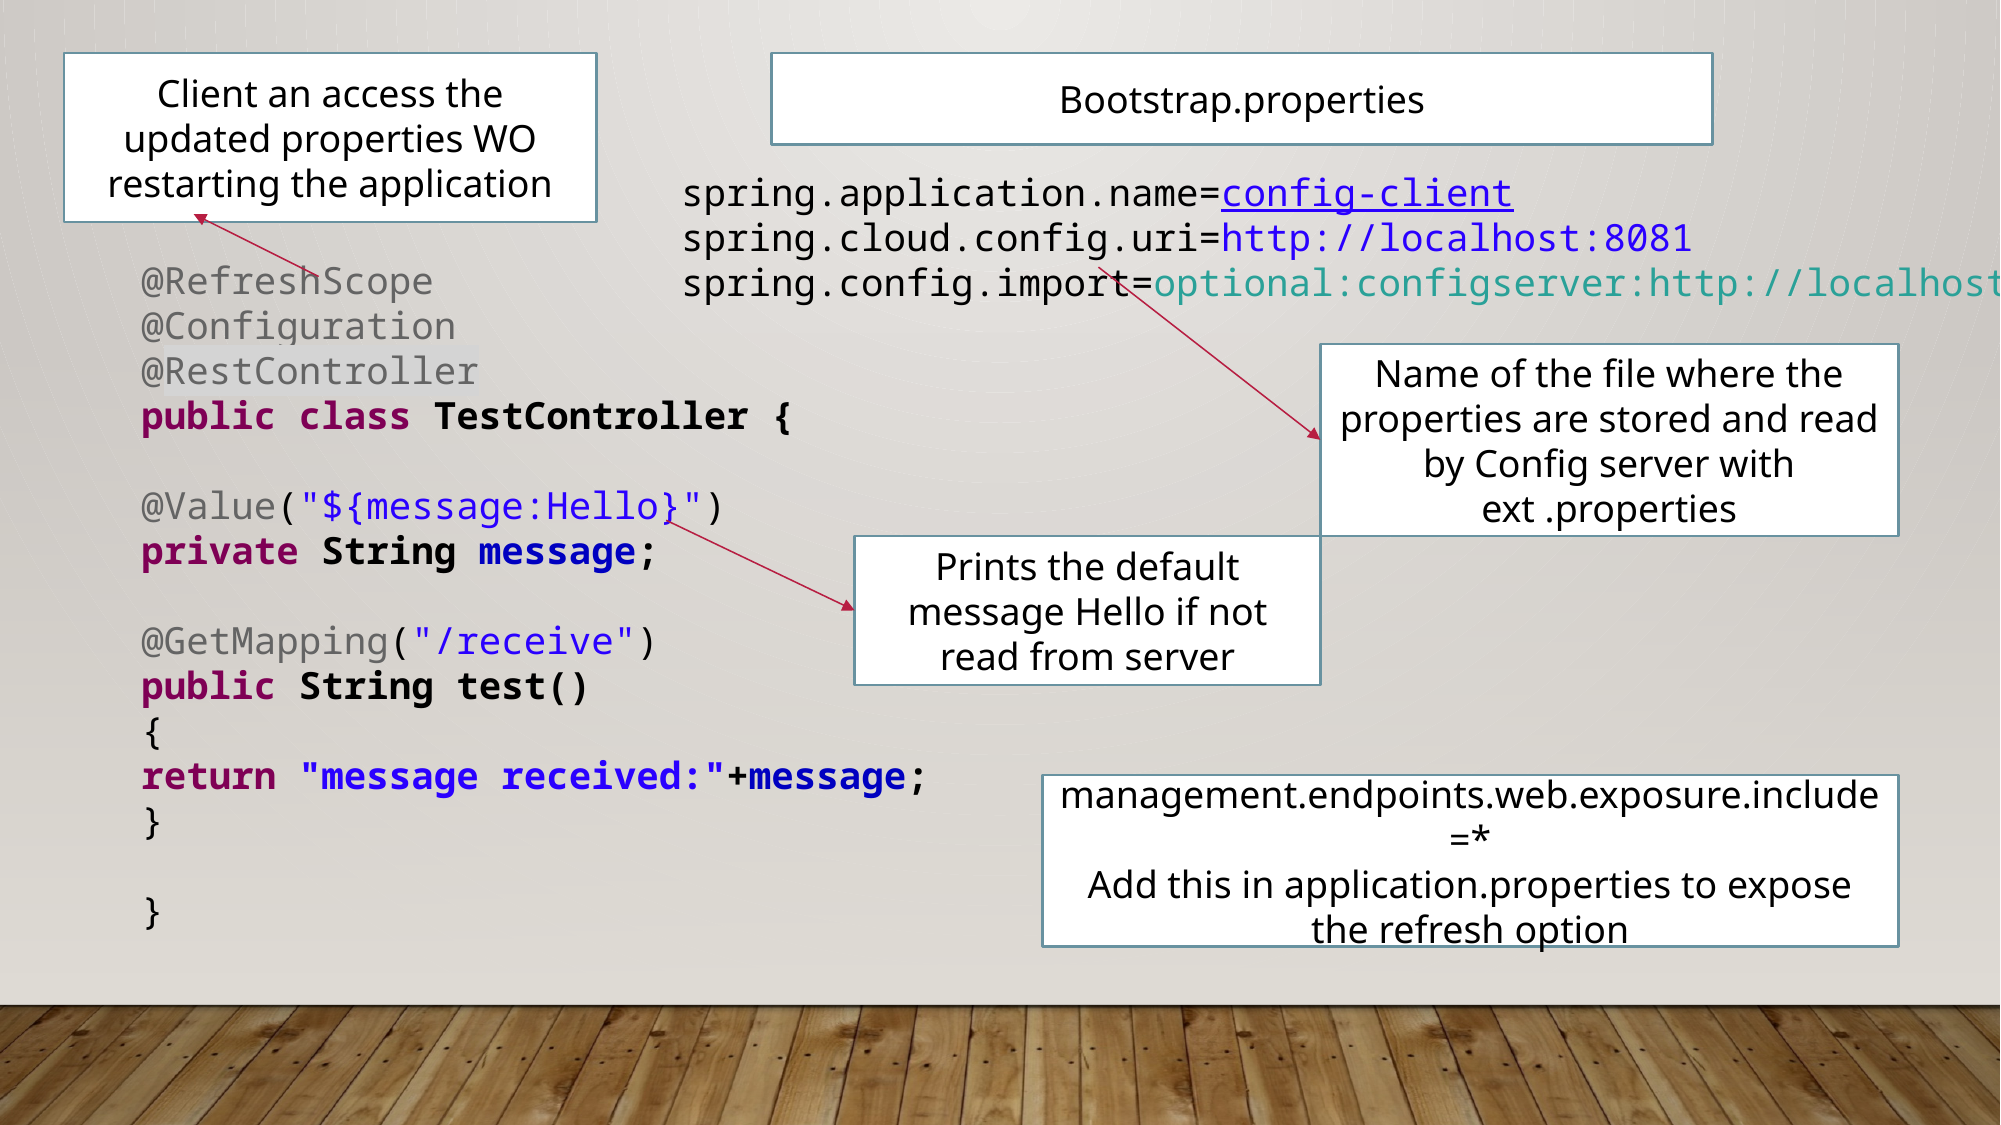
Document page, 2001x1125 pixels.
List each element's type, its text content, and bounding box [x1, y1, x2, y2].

text_box Prints the default message Hello if not read from server [853, 535, 1322, 686]
text_box Bootstrap.properties [770, 52, 1714, 146]
text_box Name of the file where the properties are stored and read by Config server with ext .properties [1319, 343, 1900, 537]
text_box management.endpoints.web.exposure.include=* Add this in application.properties to expose the refresh option [1041, 774, 1900, 948]
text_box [1098, 266, 1321, 441]
picture [0, 1005, 2000, 1125]
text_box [665, 520, 855, 611]
text_box spring.application.name=config-client spring.cloud.config.uri=http://localhost:8081 spring.config.import=optional:configserver:http://localhost:8087 [666, 161, 2000, 356]
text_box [193, 213, 319, 277]
text_box Client an access the updated properties WO restarting the application [63, 52, 598, 223]
text_box @RefreshScope @Configuration @RestController public class TestController { @Value("${message:Hello}") private String message; @GetMapping("/receive") public String test() { return "message received:"+message; } } [126, 249, 1127, 940]
